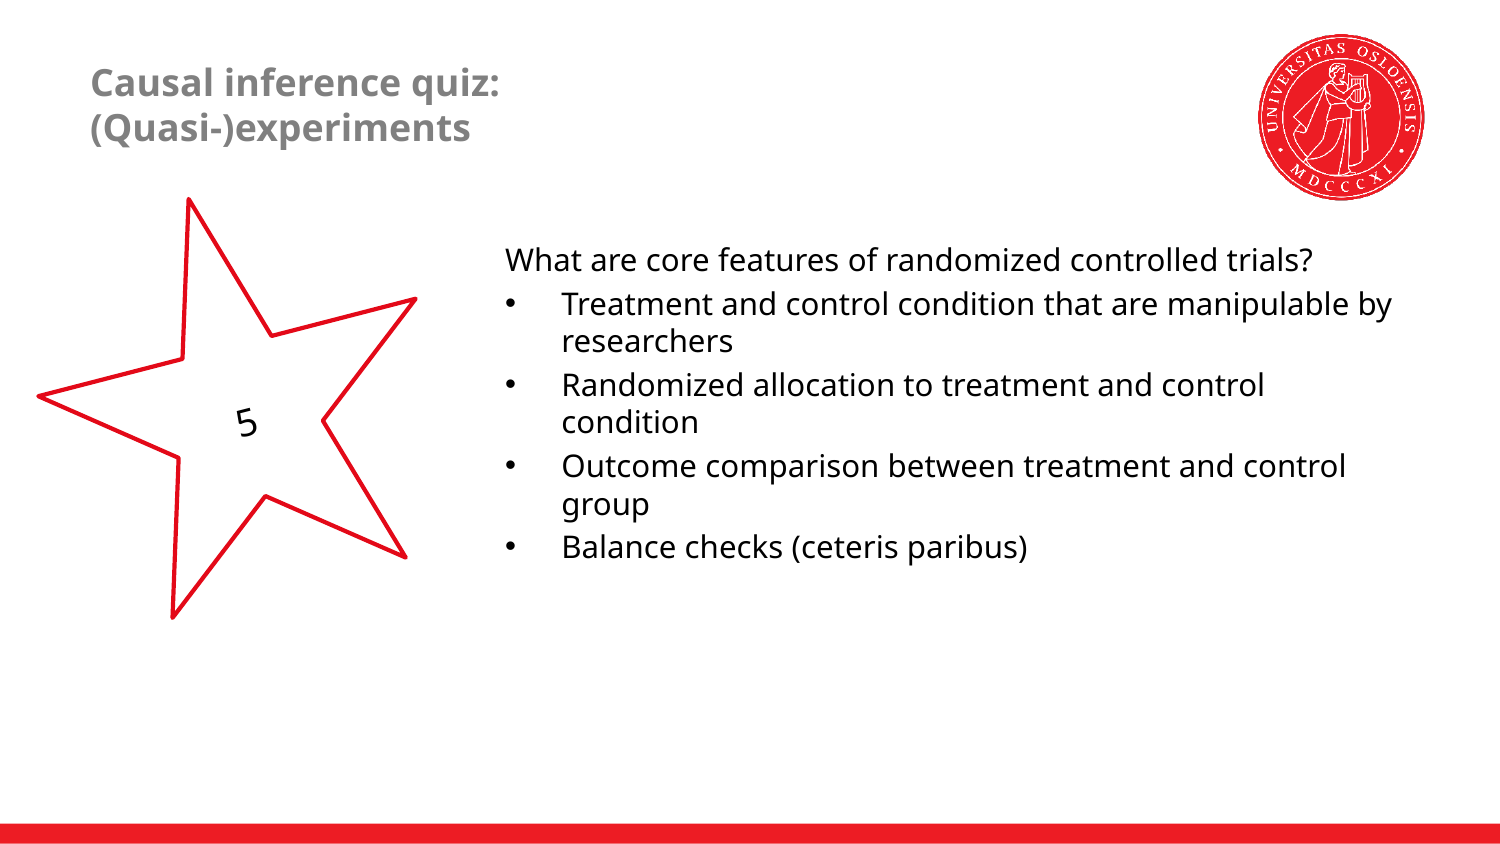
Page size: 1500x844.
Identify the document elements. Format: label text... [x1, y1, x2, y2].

picture [1257, 33, 1425, 201]
title Causal inference quiz: (Quasi-)experiments [75, 33, 1223, 175]
text_box 5 [36, 196, 418, 620]
list What are core features of randomized controlled trials? Treatment and control condition that are manipulable by researchers Randomized allocation to treatment and control condition Outcome comparison between treatment and control group Balance checks (ceteris paribus) [490, 232, 1425, 754]
